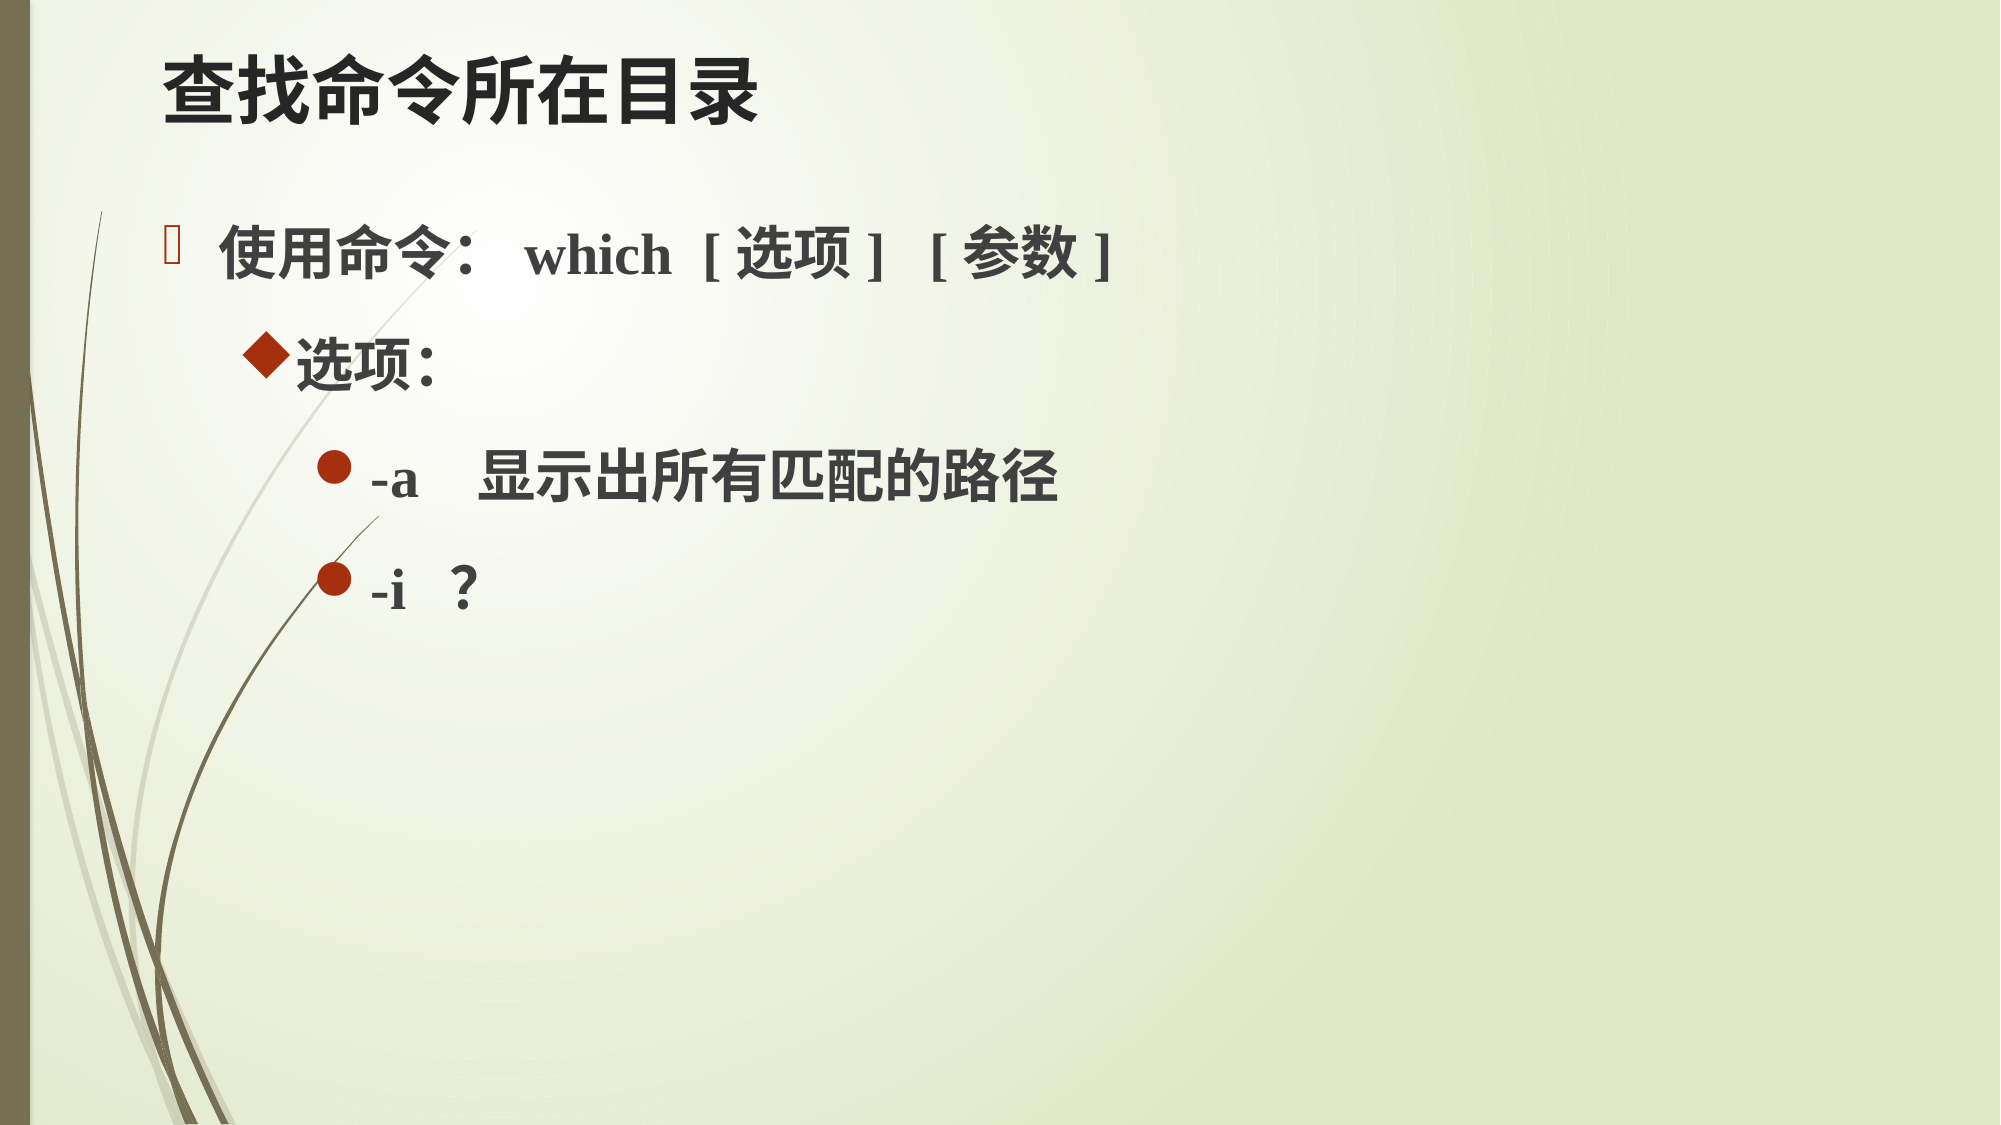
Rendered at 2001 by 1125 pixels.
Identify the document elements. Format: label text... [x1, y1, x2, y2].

list 使用命令：which [选项] [参数] 选项： -a 显示出所有匹配的路径 -i ？ [147, 187, 1892, 1040]
title 查找命令所在目录 [146, 35, 1882, 163]
